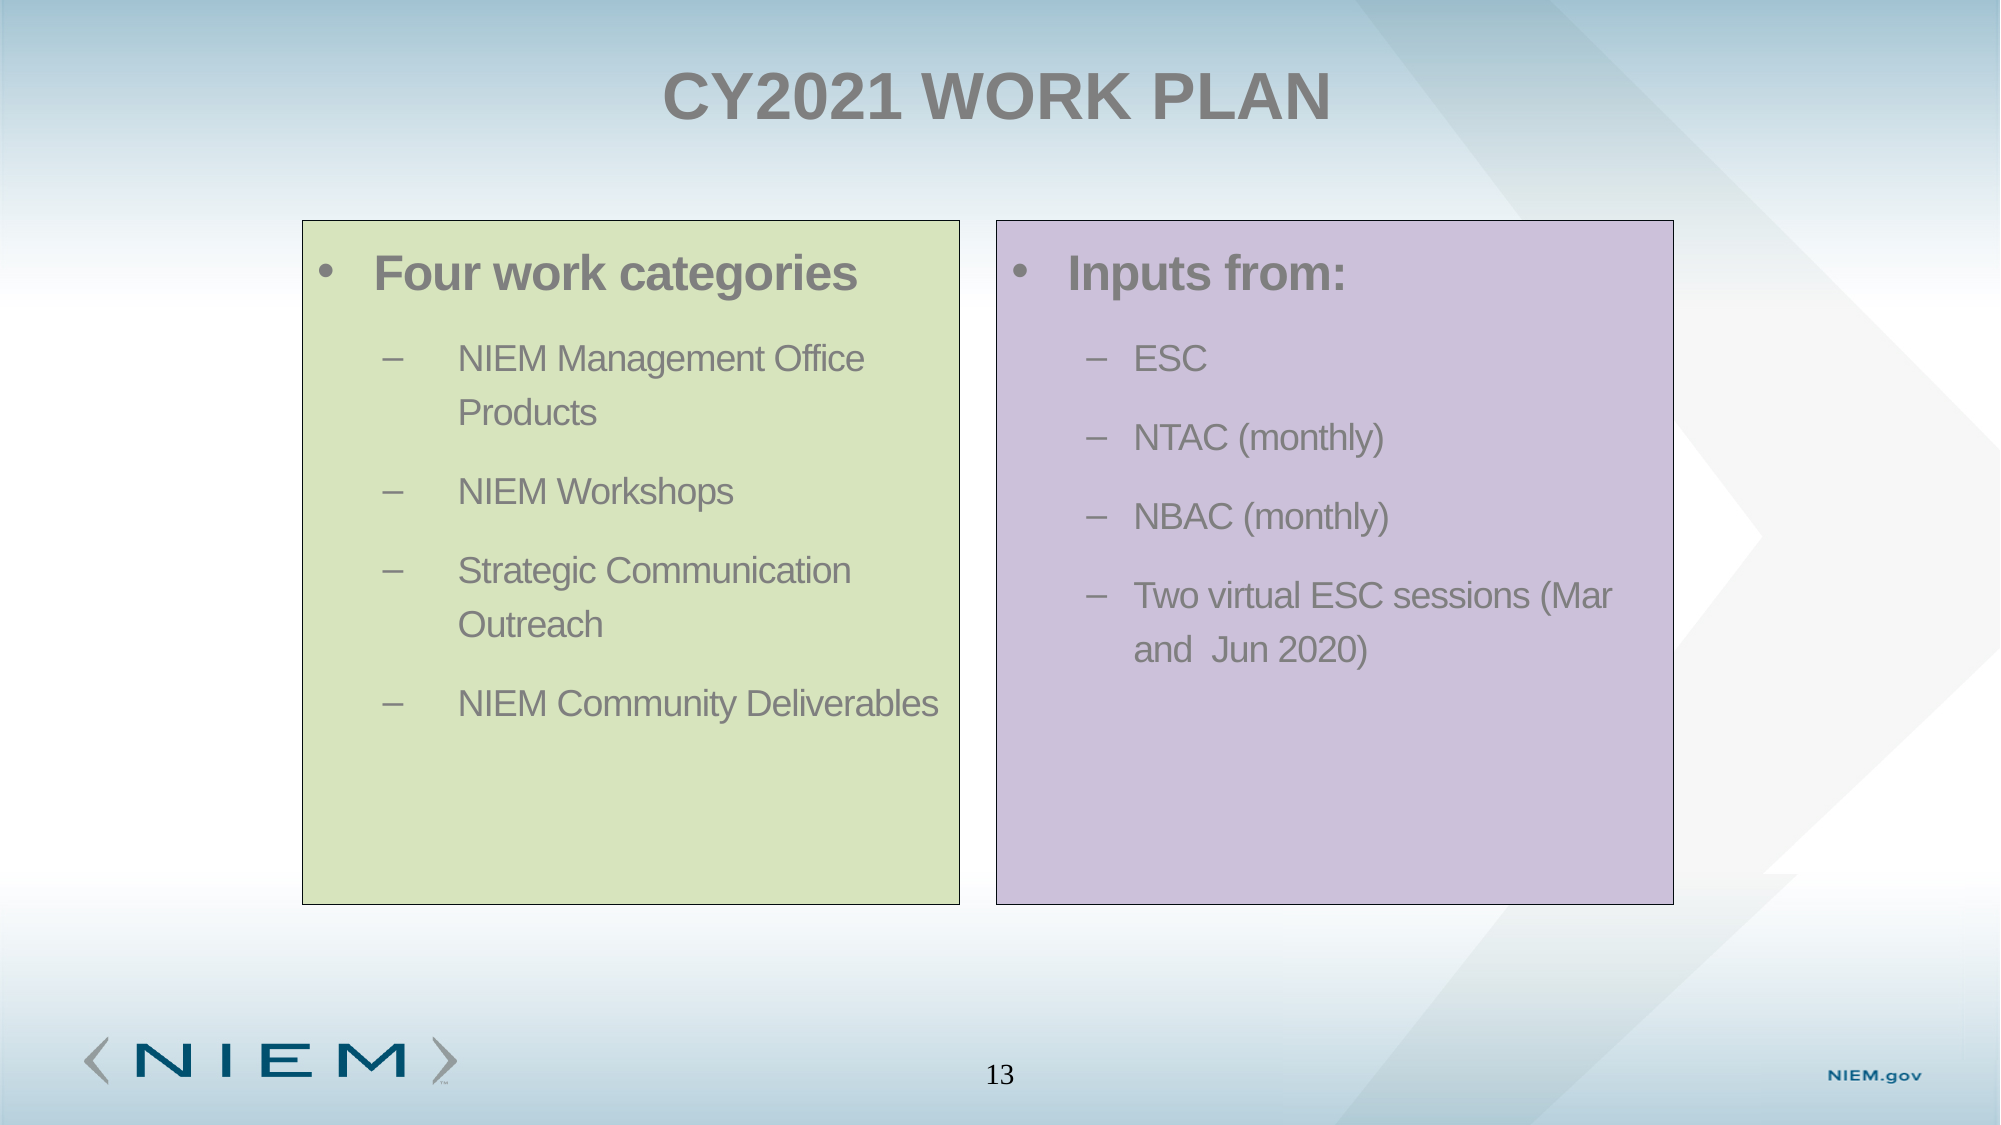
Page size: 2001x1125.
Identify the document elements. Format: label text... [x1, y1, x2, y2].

title CY2021 Work plan [323, 61, 1674, 195]
footer 13 [683, 1042, 1317, 1103]
picture [0, 0, 2000, 1125]
list Four work categories NIEM Management Office Products NIEM Workshops Strategic Communication Outreach NIEM Community Deliverables [302, 220, 960, 905]
text_box Inputs from: ESC NTAC (monthly) NBAC (monthly) Two virtual ESC sessions (Mar and Jun 2020) [996, 220, 1674, 905]
